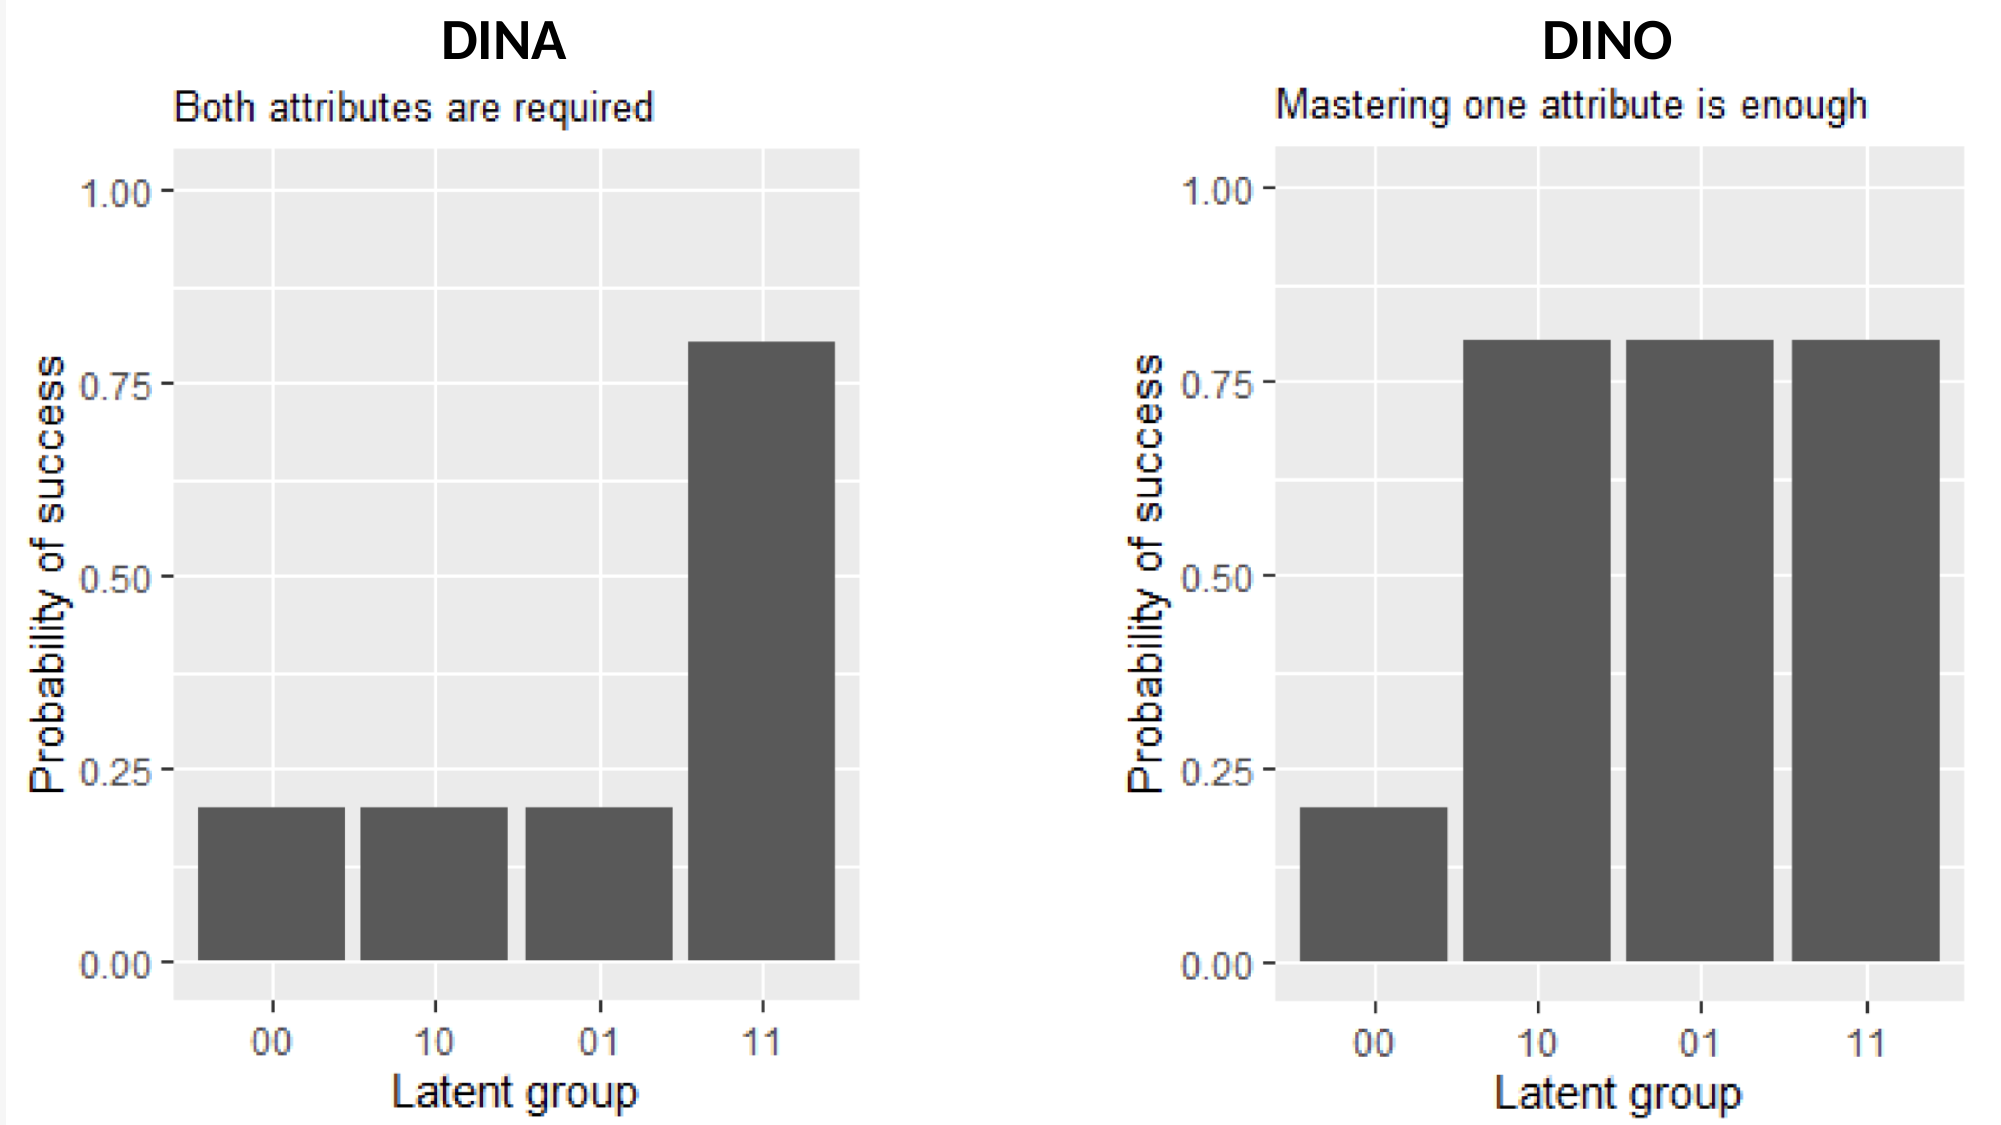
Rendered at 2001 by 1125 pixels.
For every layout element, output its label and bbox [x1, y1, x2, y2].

picture [0, 0, 881, 1125]
picture [1107, 0, 2000, 1125]
